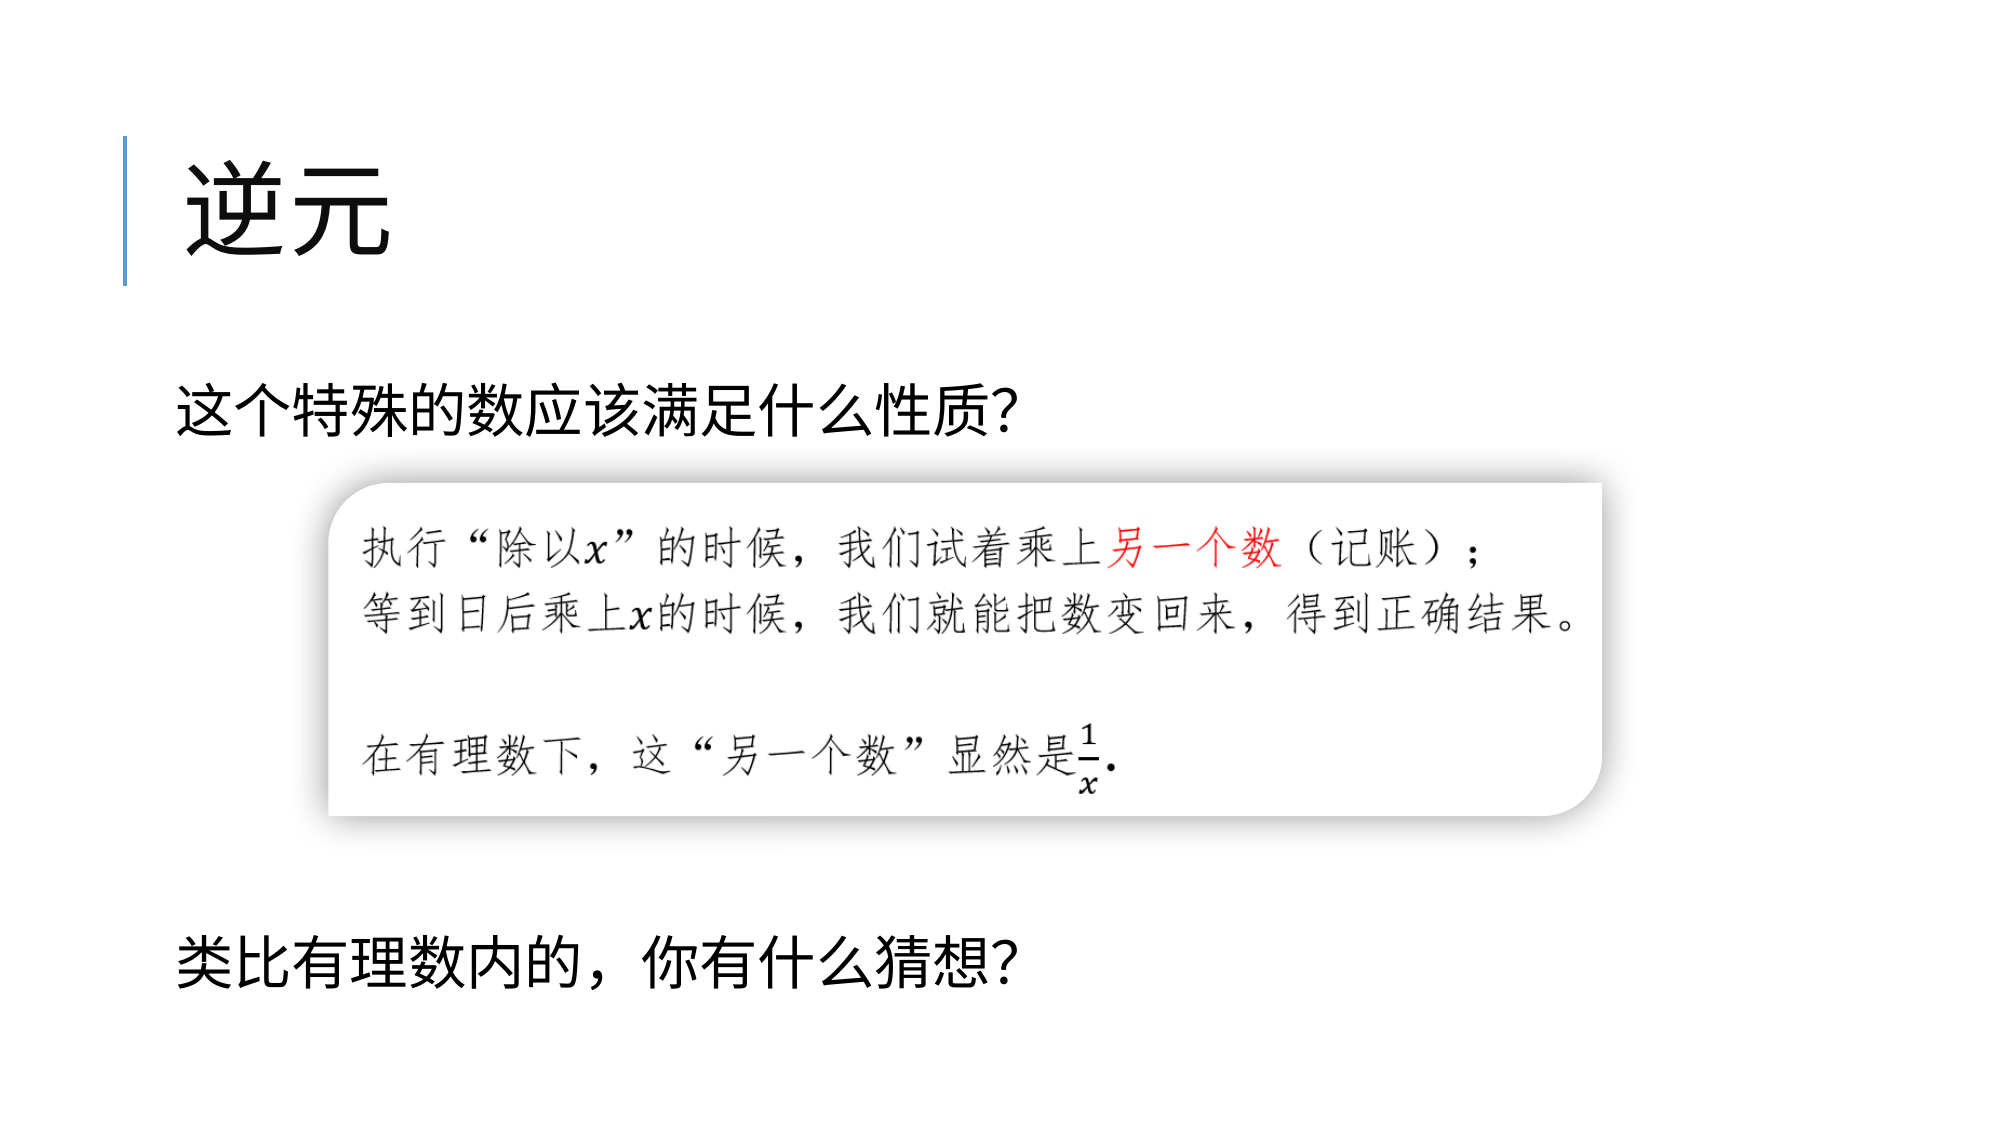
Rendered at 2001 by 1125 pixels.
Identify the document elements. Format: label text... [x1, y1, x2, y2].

title 逆元 [168, 96, 1763, 342]
picture [335, 490, 1596, 810]
